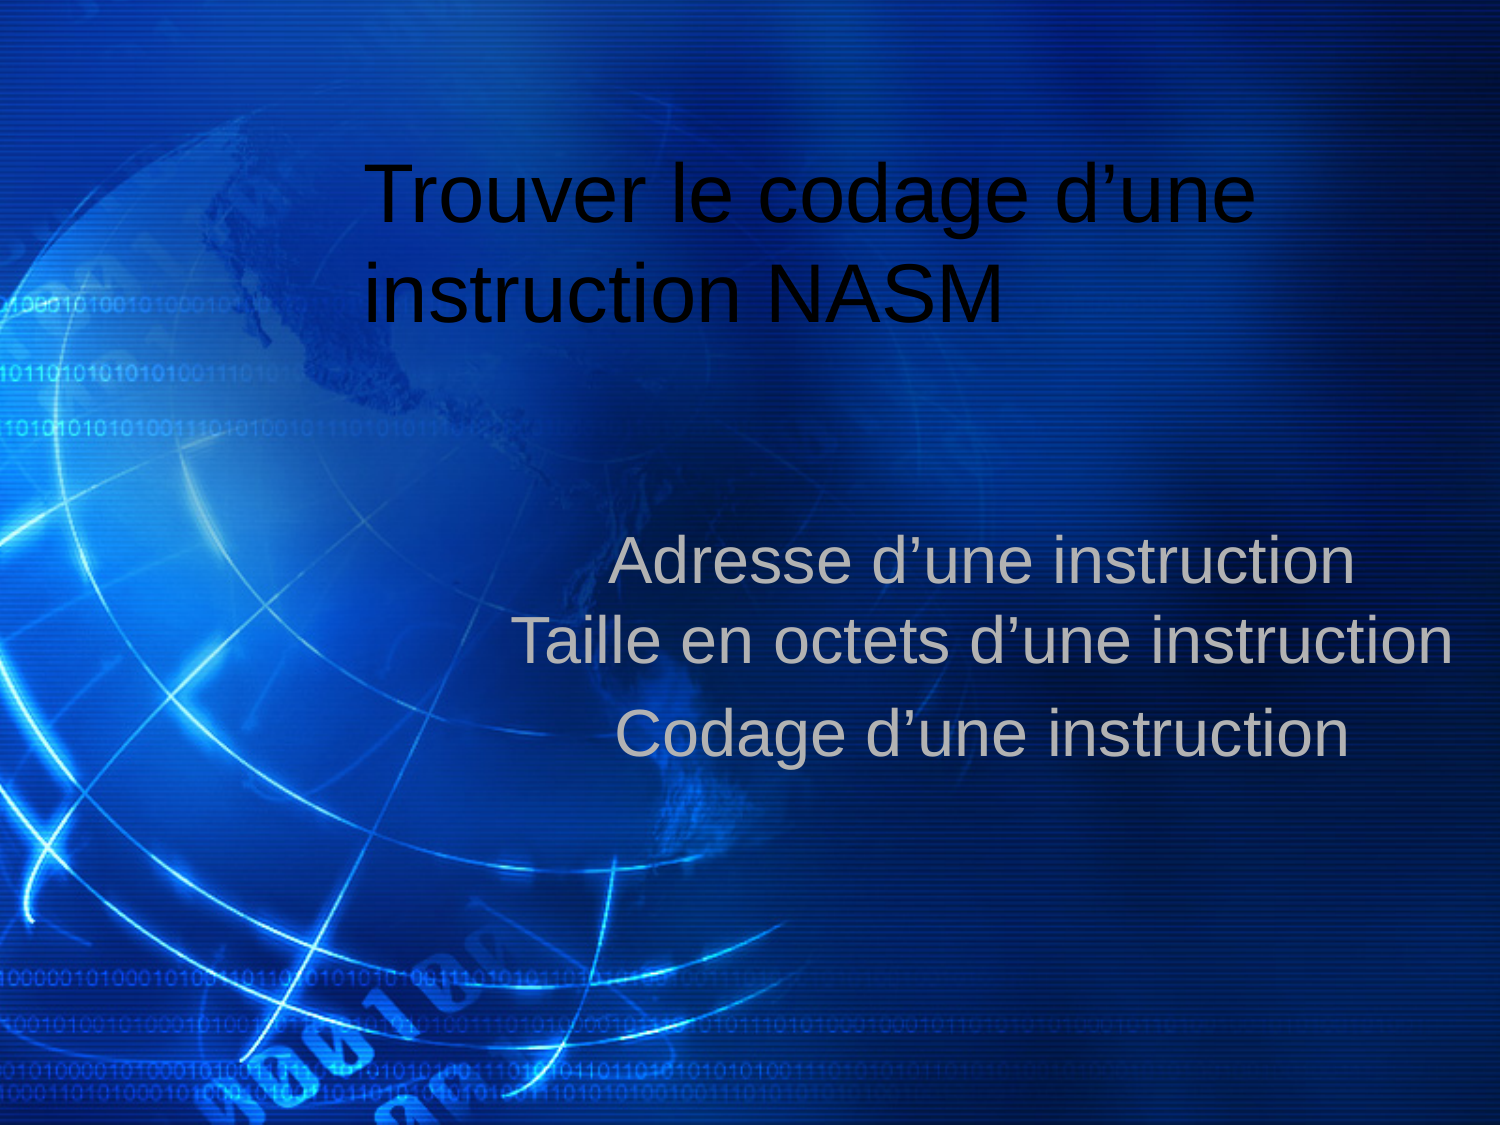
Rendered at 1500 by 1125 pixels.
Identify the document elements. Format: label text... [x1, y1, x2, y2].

subtitle Adresse d’une instruction Taille en octets d’une instruction Codage d’une instruction [466, 467, 1500, 820]
title Trouver le codage d’une instruction NASM [348, 44, 1318, 435]
picture [0, 0, 1500, 1125]
